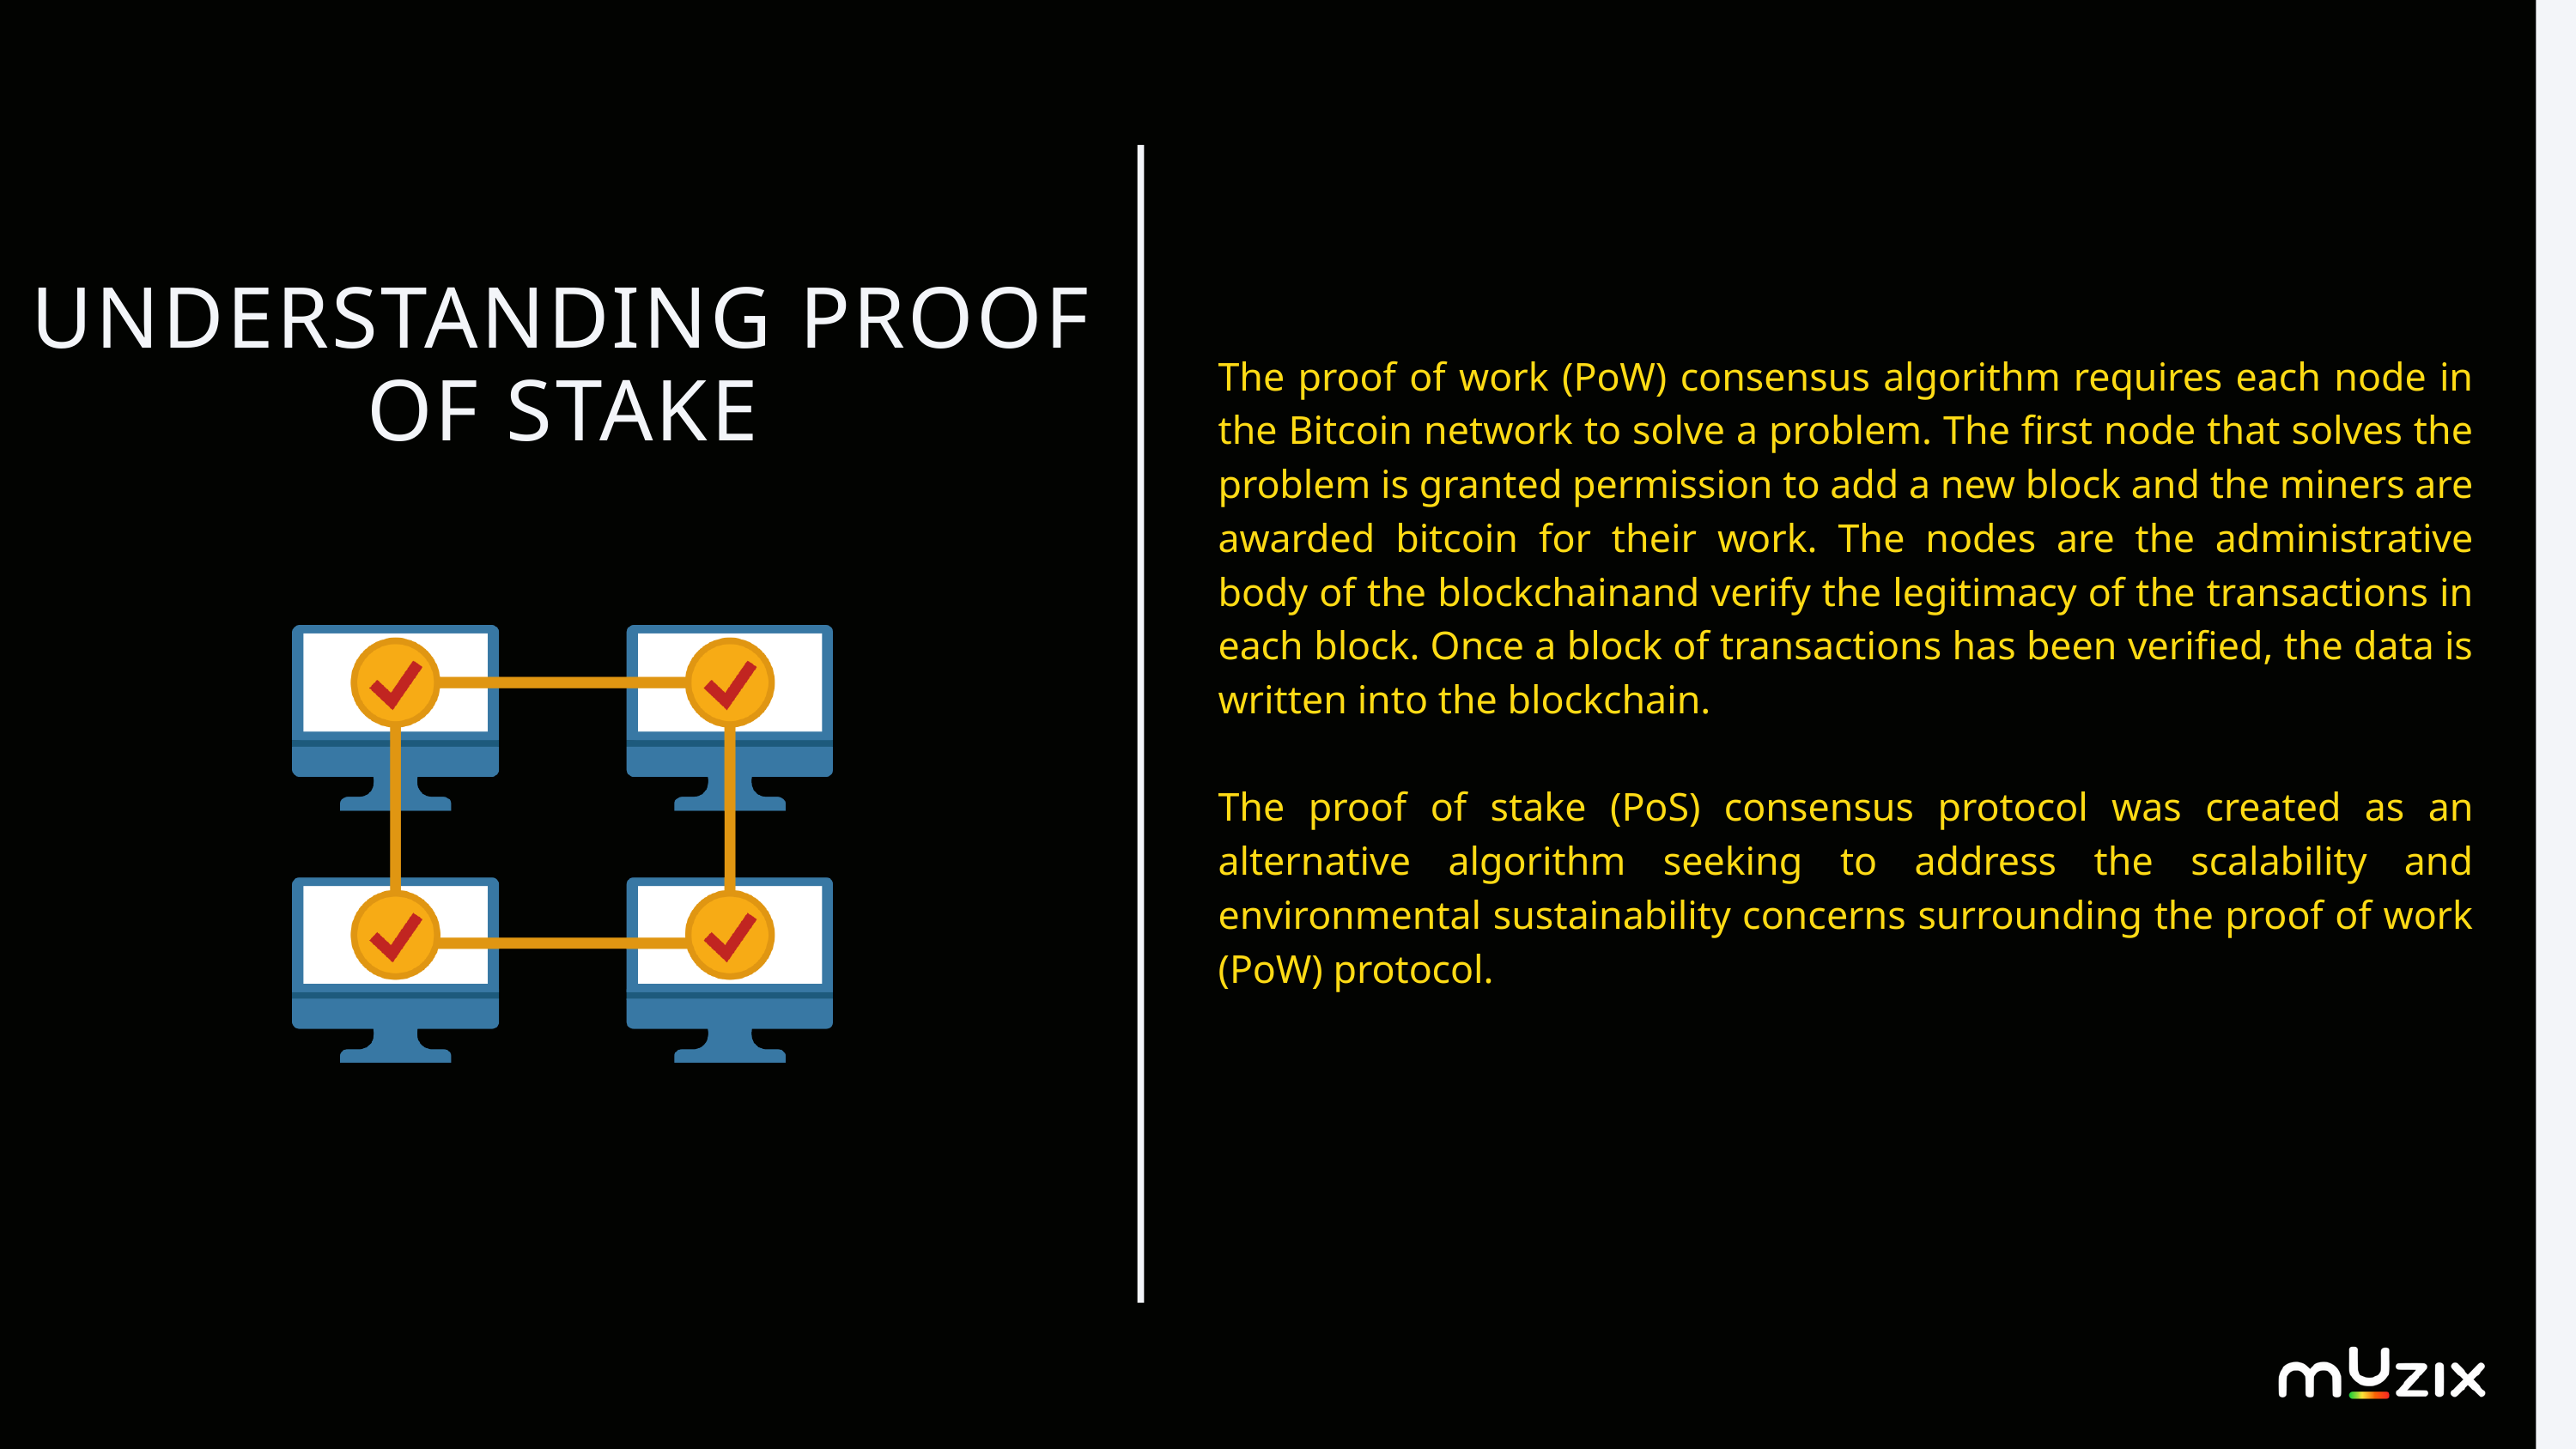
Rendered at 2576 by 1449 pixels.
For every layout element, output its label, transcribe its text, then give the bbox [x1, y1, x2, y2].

picture [292, 625, 834, 1063]
text_box [1137, 144, 1145, 1303]
text_box UNDERSTANDING PROOF OF STAKE [15, 272, 1110, 458]
text_box [2536, 0, 2576, 1449]
text_box The proof of work (PoW) consensus algorithm requires each node in the Bitcoin network to solve a problem. The first node that solves the problem is granted permission to add a new block and the miners are awarded bitcoin for their work. The nodes are the administrative body of the blockchainand verify the legitimacy of the transactions in each block. Once a block of transactions has been verified, the data is written into the blockchain. The proof of stake (PoS) consensus protocol was created as an alternative algorithm seeking to address the scalability and environmental sustainability concerns surrounding the proof of work (PoW) protocol. [1218, 344, 2476, 1045]
picture [2251, 1320, 2511, 1433]
